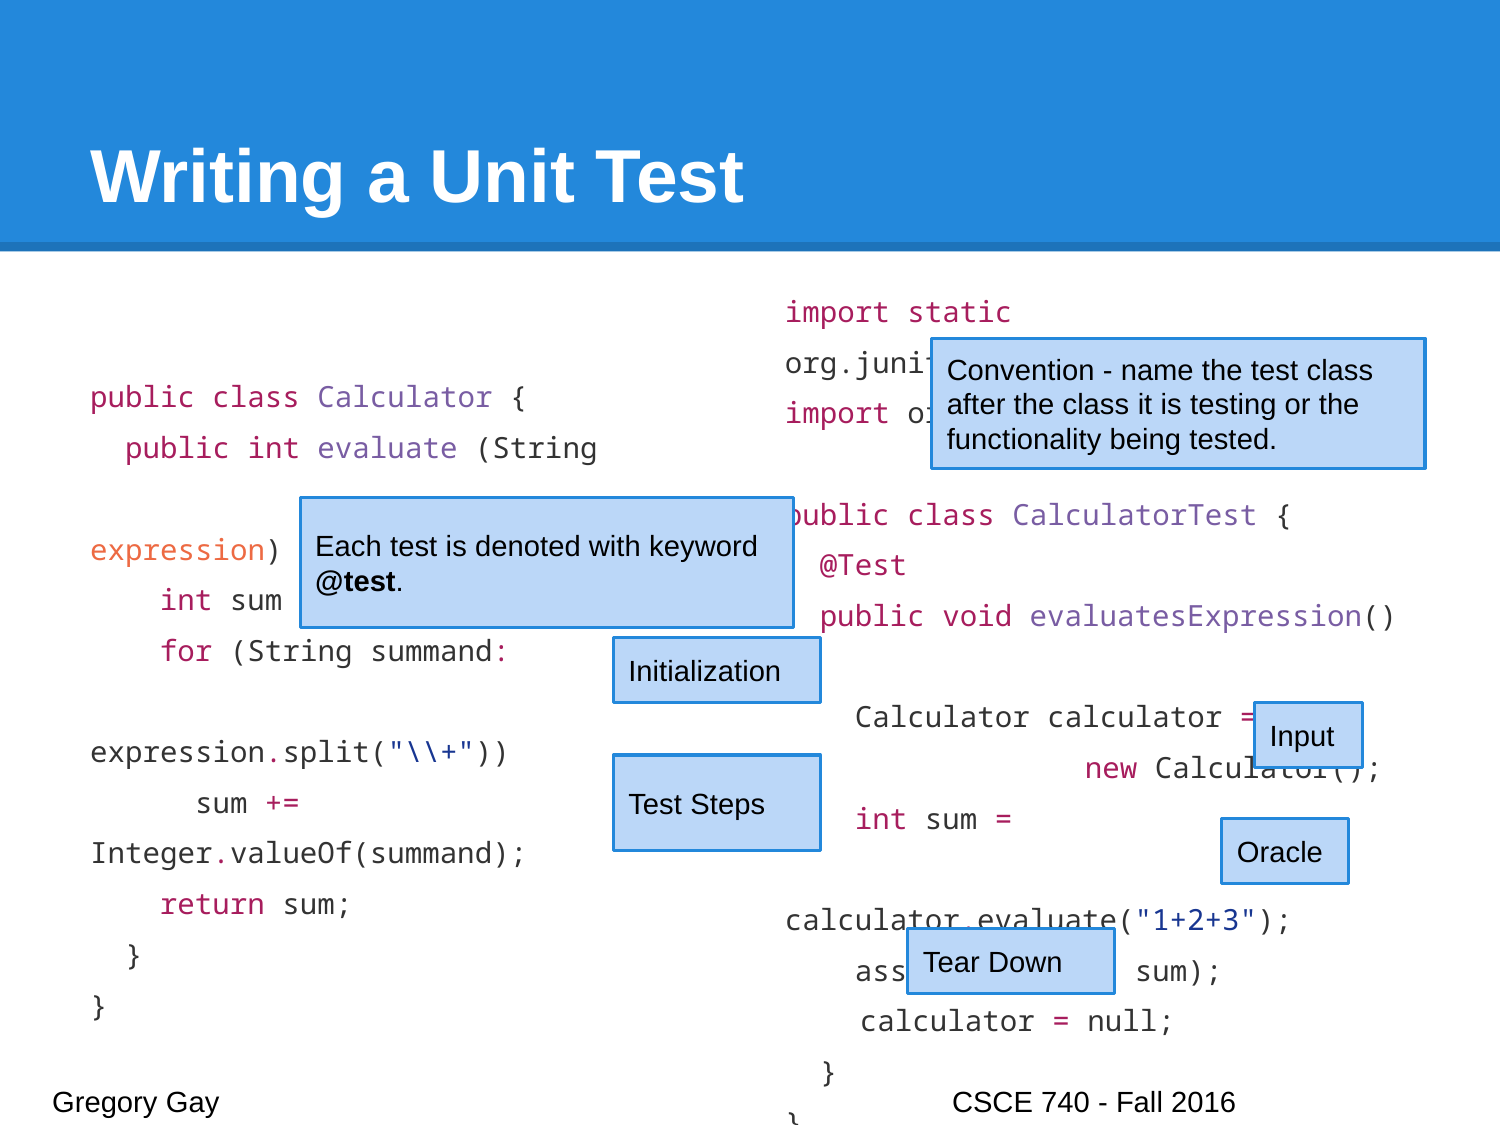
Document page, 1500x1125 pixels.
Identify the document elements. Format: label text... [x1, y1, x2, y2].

list public class Calculator { public int evaluate (String expression) { int sum = 0; for (String summand: expression.split("\\+")) sum += Integer.valueOf(summand); return sum; } } [75, 262, 731, 1068]
text_box Input [1254, 702, 1363, 768]
title Writing a Unit Test [75, 45, 1425, 233]
text_box Convention - name the test class after the class it is testing or the functionality being tested. [931, 338, 1425, 469]
list import static org.junit.Assert.assertEquals; import org.junit.Test; public class CalculatorTest { @Test public void evaluatesExpression() { Calculator calculator = new Calculator(); int sum = calculator.evaluate("1+2+3"); assertEquals(6, sum); calculator = null; } } [769, 262, 1425, 1068]
text_box Tear Down [907, 928, 1115, 994]
text_box Initialization [613, 637, 821, 703]
text_box Oracle [1221, 818, 1349, 884]
text_box Each test is denoted with keyword @test. [300, 497, 794, 628]
text_box Test Steps [613, 755, 821, 851]
text_box Gregory Gay CSCE 740 - Fall 2016 10 [37, 1068, 1463, 1114]
